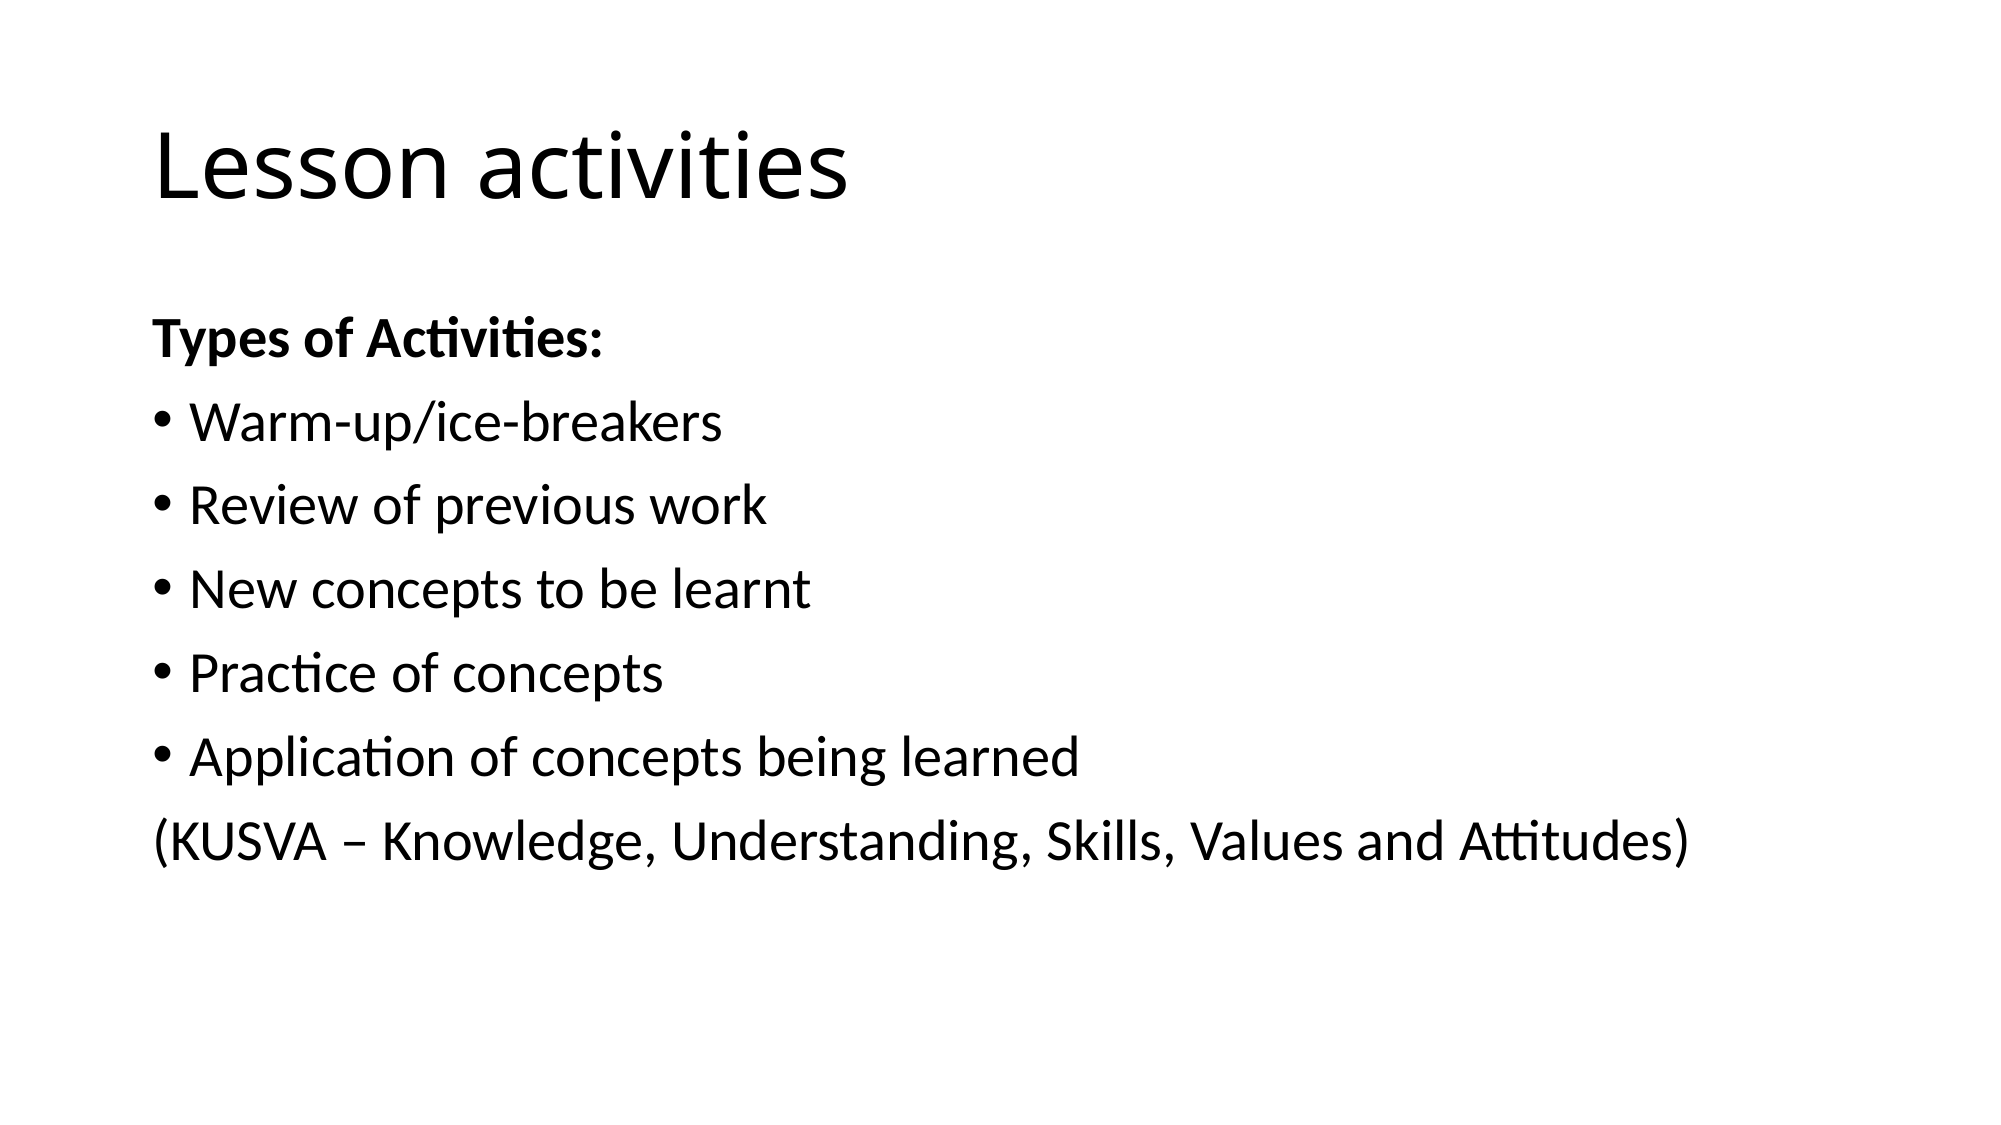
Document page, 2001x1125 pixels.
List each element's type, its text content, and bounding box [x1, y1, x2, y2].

list Types of Activities: Warm-up/ice-breakers Review of previous work New concepts to be learnt Practice of concepts Application of concepts being learned (KUSVA – Knowledge, Understanding, Skills, Values and Attitudes) [137, 299, 1863, 1014]
title Lesson activities [137, 59, 1863, 278]
